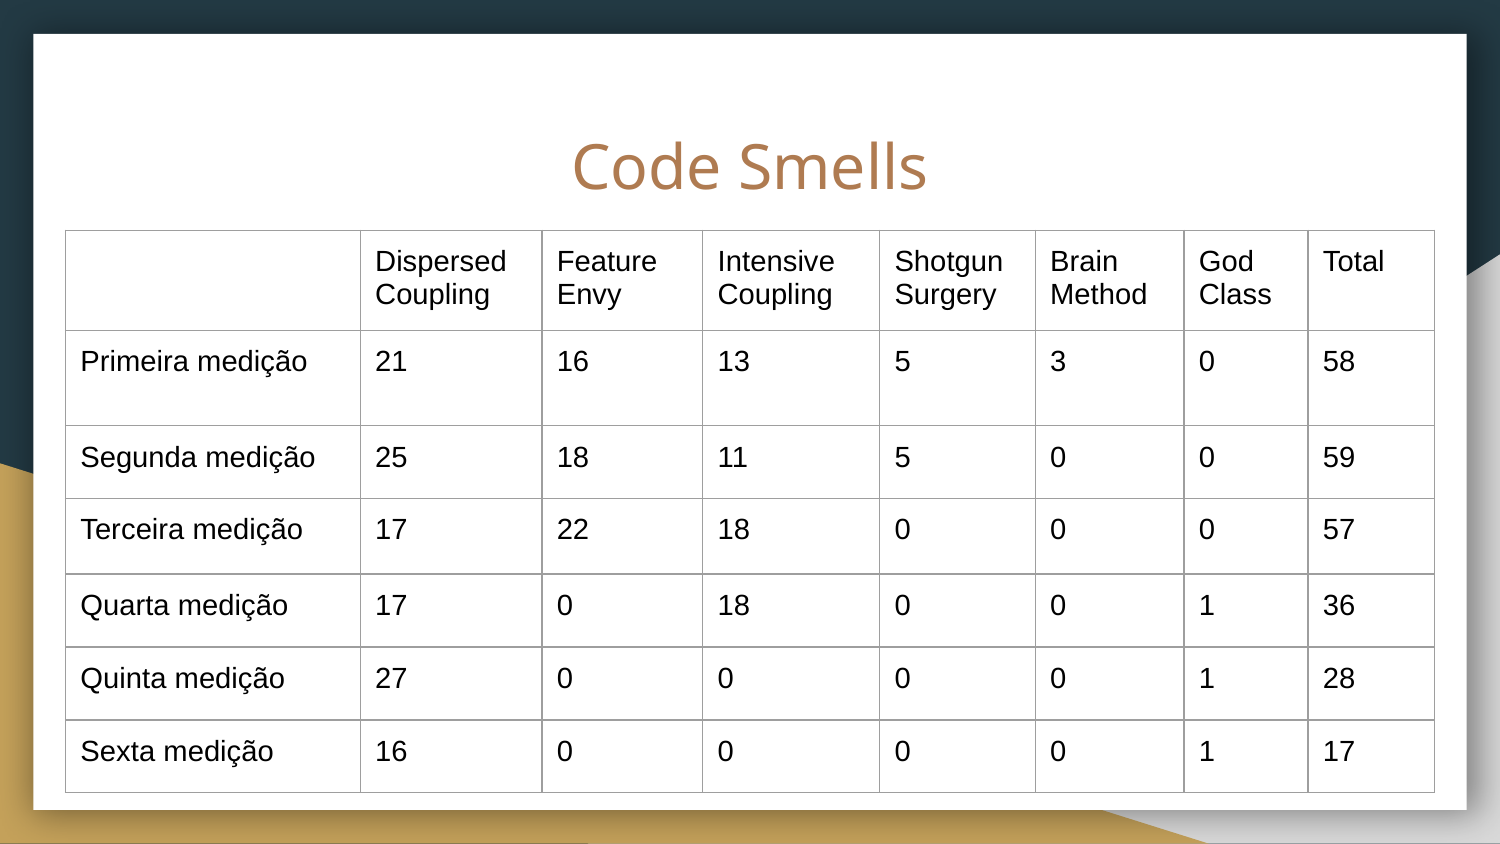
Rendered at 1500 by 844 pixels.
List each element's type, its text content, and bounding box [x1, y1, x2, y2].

table_cell Quinta medição [66, 648, 360, 719]
table_cell 1 [1185, 575, 1307, 646]
table_cell 17 [361, 575, 541, 646]
table_cell 13 [703, 331, 879, 425]
table_cell 0 [880, 721, 1035, 792]
table_cell 25 [361, 426, 541, 498]
table_cell Terceira medição [66, 499, 360, 573]
table_cell 0 [1185, 426, 1307, 498]
table_cell 22 [543, 499, 702, 573]
table_cell 0 [880, 575, 1035, 646]
table_cell 0 [703, 648, 879, 719]
table_cell 0 [1036, 499, 1183, 573]
table_cell 17 [361, 499, 541, 573]
table_cell 36 [1309, 575, 1434, 646]
table_header God Class [1185, 231, 1307, 330]
table_header Brain Method [1036, 231, 1183, 330]
table_cell 18 [543, 426, 702, 498]
table_cell Primeira medição [66, 331, 360, 425]
table_header Shotgun Surgery [880, 231, 1035, 330]
table_header [66, 231, 360, 330]
table_cell 27 [361, 648, 541, 719]
table_header Total [1309, 231, 1434, 330]
table_cell 0 [1185, 499, 1307, 573]
table_cell 0 [1036, 575, 1183, 646]
table_cell 0 [1036, 426, 1183, 498]
table_cell 1 [1185, 721, 1307, 792]
table_cell 59 [1309, 426, 1434, 498]
table_cell 0 [703, 721, 879, 792]
table_cell 28 [1309, 648, 1434, 719]
table_cell 0 [1036, 721, 1183, 792]
table_cell 3 [1036, 331, 1183, 425]
table_cell 0 [1185, 331, 1307, 425]
table_header Feature Envy [543, 231, 702, 330]
table_cell 5 [880, 331, 1035, 425]
table_cell 16 [361, 721, 541, 792]
table_cell 0 [543, 575, 702, 646]
table_cell 0 [880, 499, 1035, 573]
table_cell 18 [703, 575, 879, 646]
table_cell 0 [1036, 648, 1183, 719]
table_cell 0 [880, 648, 1035, 719]
table_cell 11 [703, 426, 879, 498]
table_cell 58 [1309, 331, 1434, 425]
table_cell Quarta medição [66, 575, 360, 646]
table_cell 18 [703, 499, 879, 573]
table_cell 0 [543, 721, 702, 792]
table_cell 21 [361, 331, 541, 425]
table_cell Sexta medição [66, 721, 360, 792]
table_header Dispersed Coupling [361, 231, 541, 330]
table_header Intensive Coupling [703, 231, 879, 330]
table_cell 16 [543, 331, 702, 425]
table_cell 5 [880, 426, 1035, 498]
table_cell 0 [543, 648, 702, 719]
table_cell 1 [1185, 648, 1307, 719]
table_cell Segunda medição [66, 426, 360, 498]
table_cell 17 [1309, 721, 1434, 792]
title Code Smells [134, 107, 1366, 230]
table_cell 57 [1309, 499, 1434, 573]
